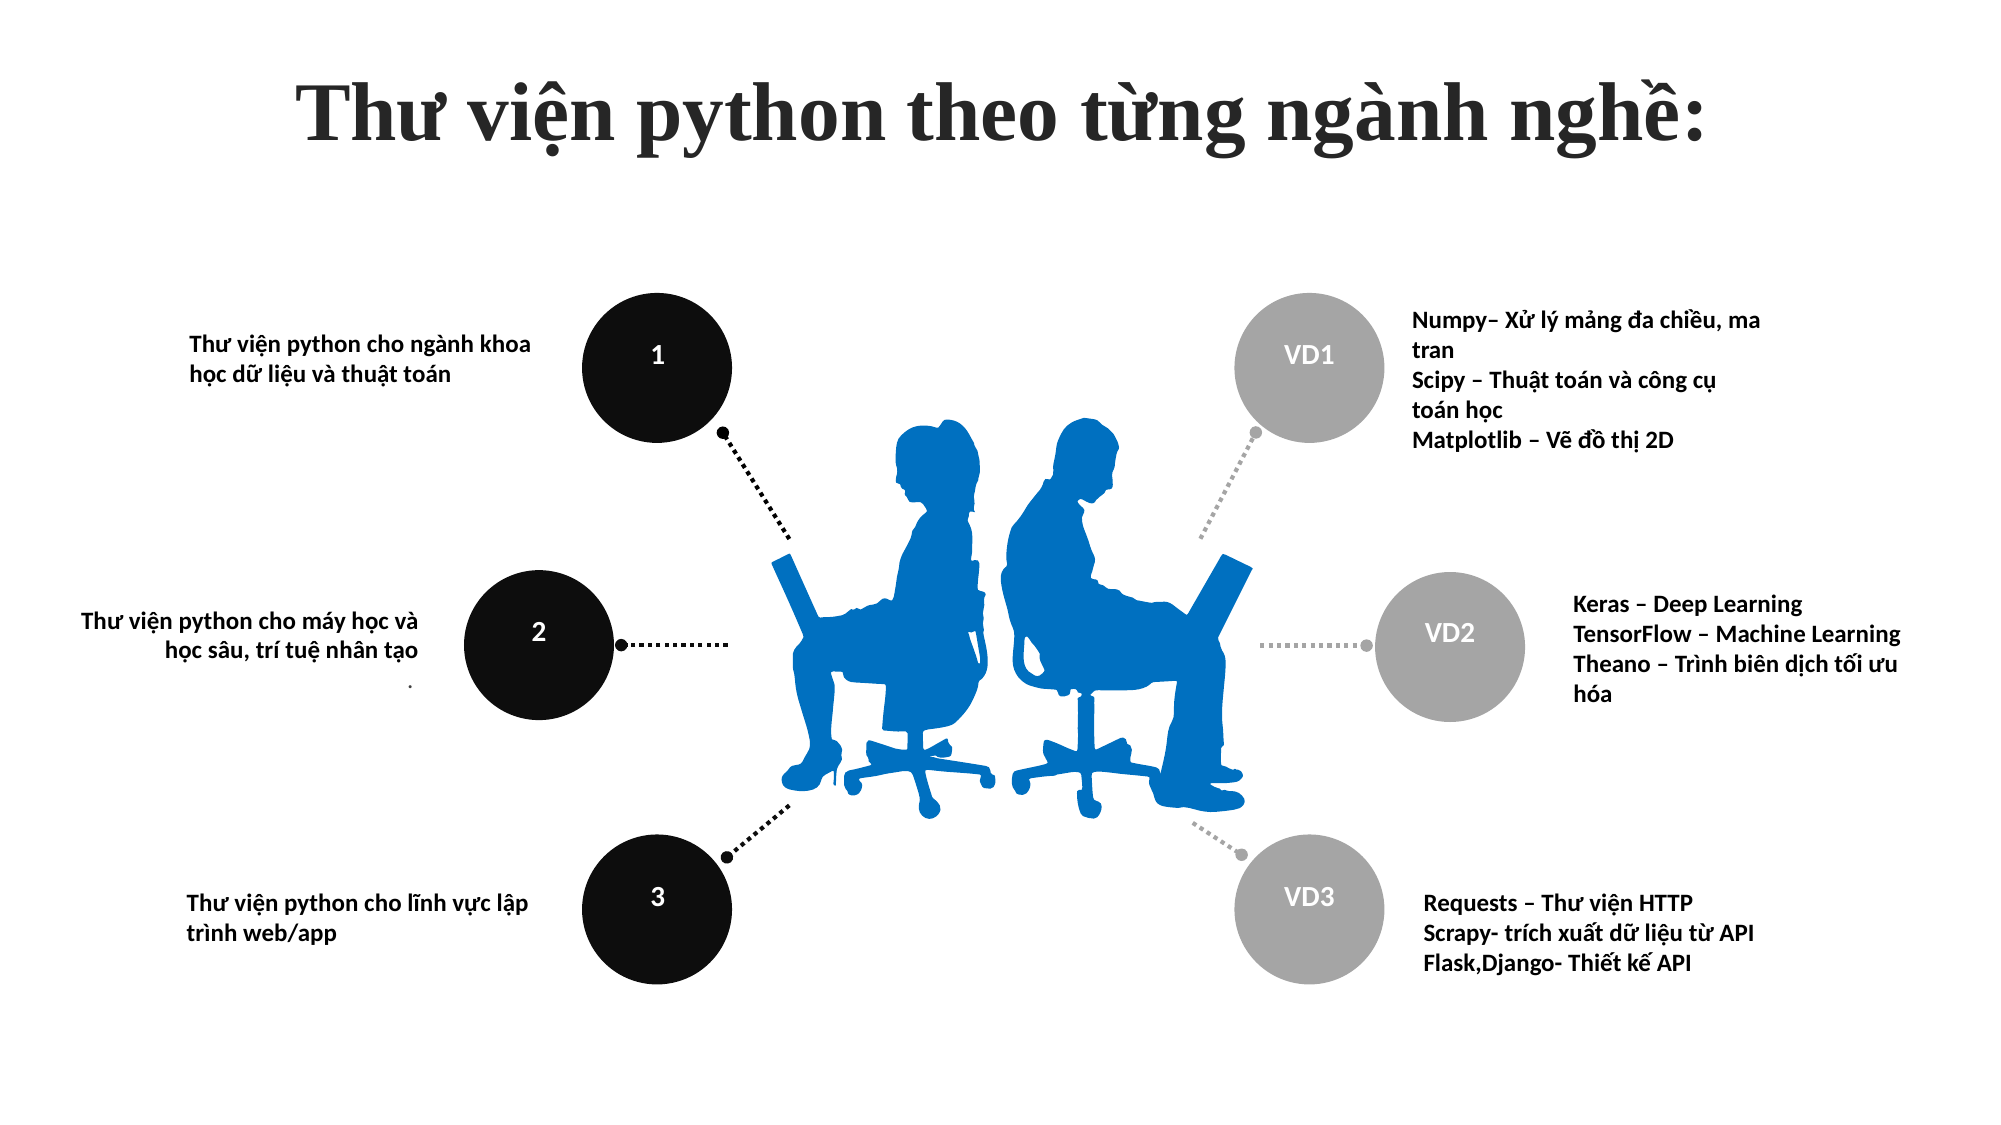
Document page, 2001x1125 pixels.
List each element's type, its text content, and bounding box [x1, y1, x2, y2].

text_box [1192, 292, 1942, 986]
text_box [790, 417, 1192, 819]
list Thư viện python theo từng ngành nghề: [53, 55, 1952, 175]
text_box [50, 292, 790, 985]
